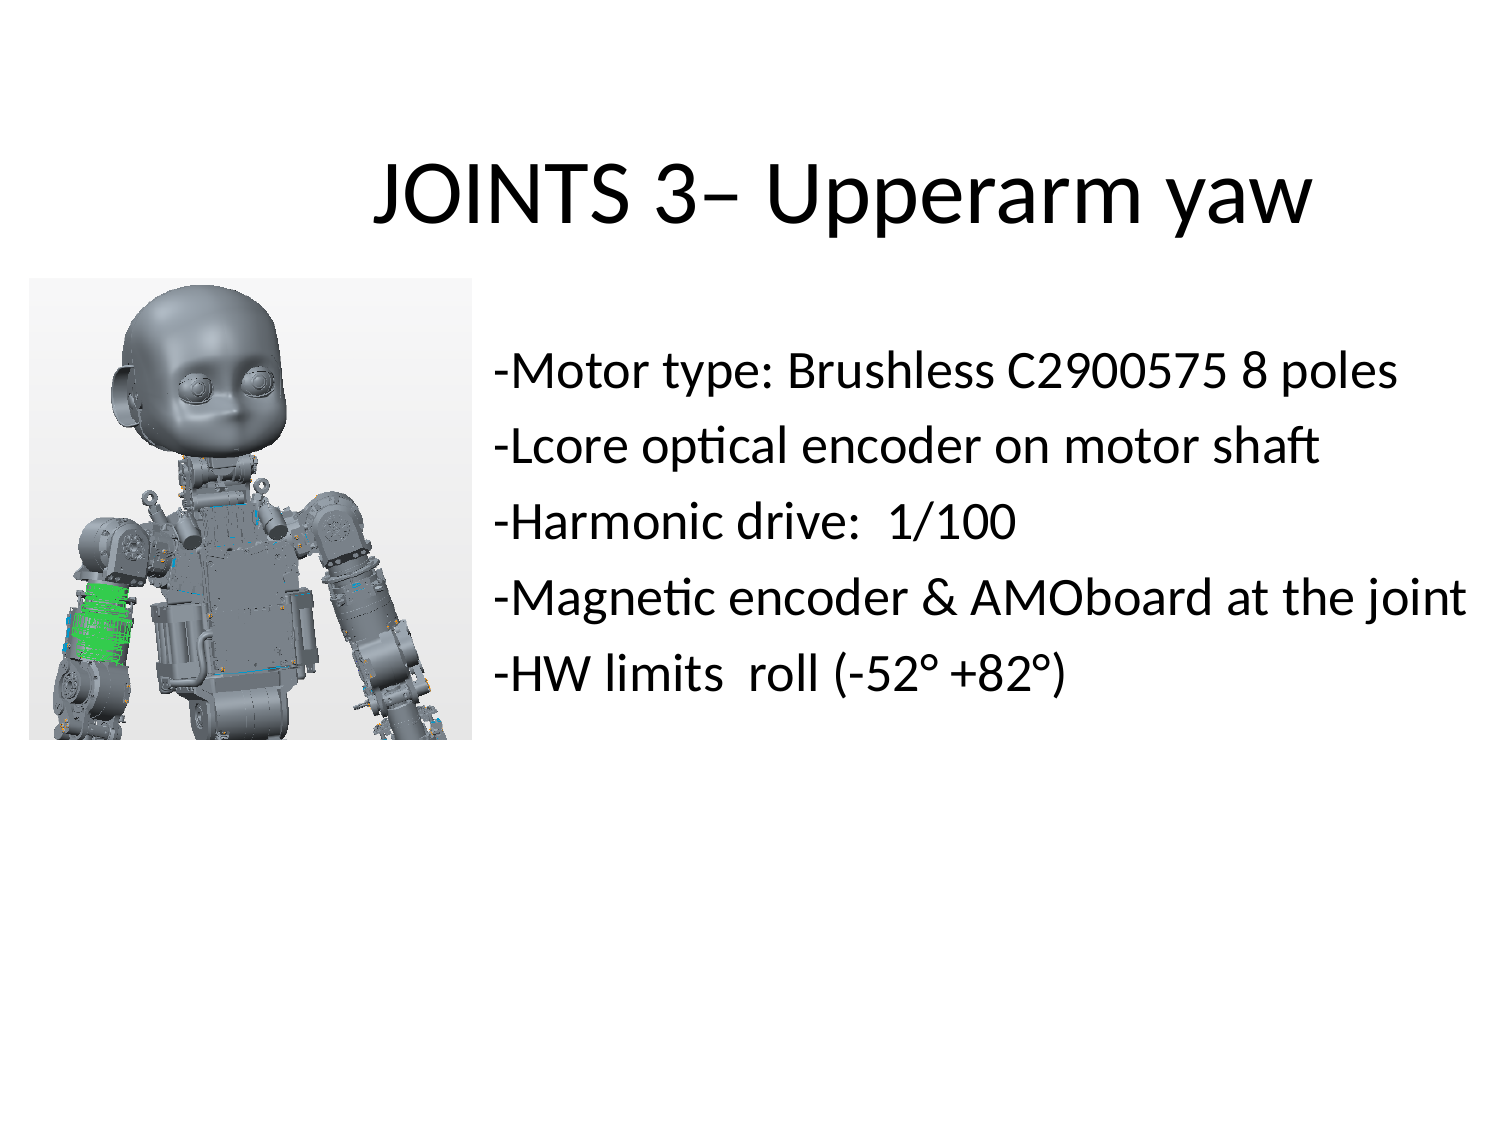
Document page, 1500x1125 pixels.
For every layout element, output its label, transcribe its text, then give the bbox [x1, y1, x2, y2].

title JOINTS 3– Upperarm yaw [206, 66, 1482, 308]
picture [29, 278, 472, 740]
subtitle -Motor type: Brushless C2900575 8 poles -Lcore optical encoder on motor shaft -Harmonic drive: 1/100 -Magnetic encoder & AMOboard at the joint -HW limits roll (-52° +82°) [478, 326, 1500, 858]
